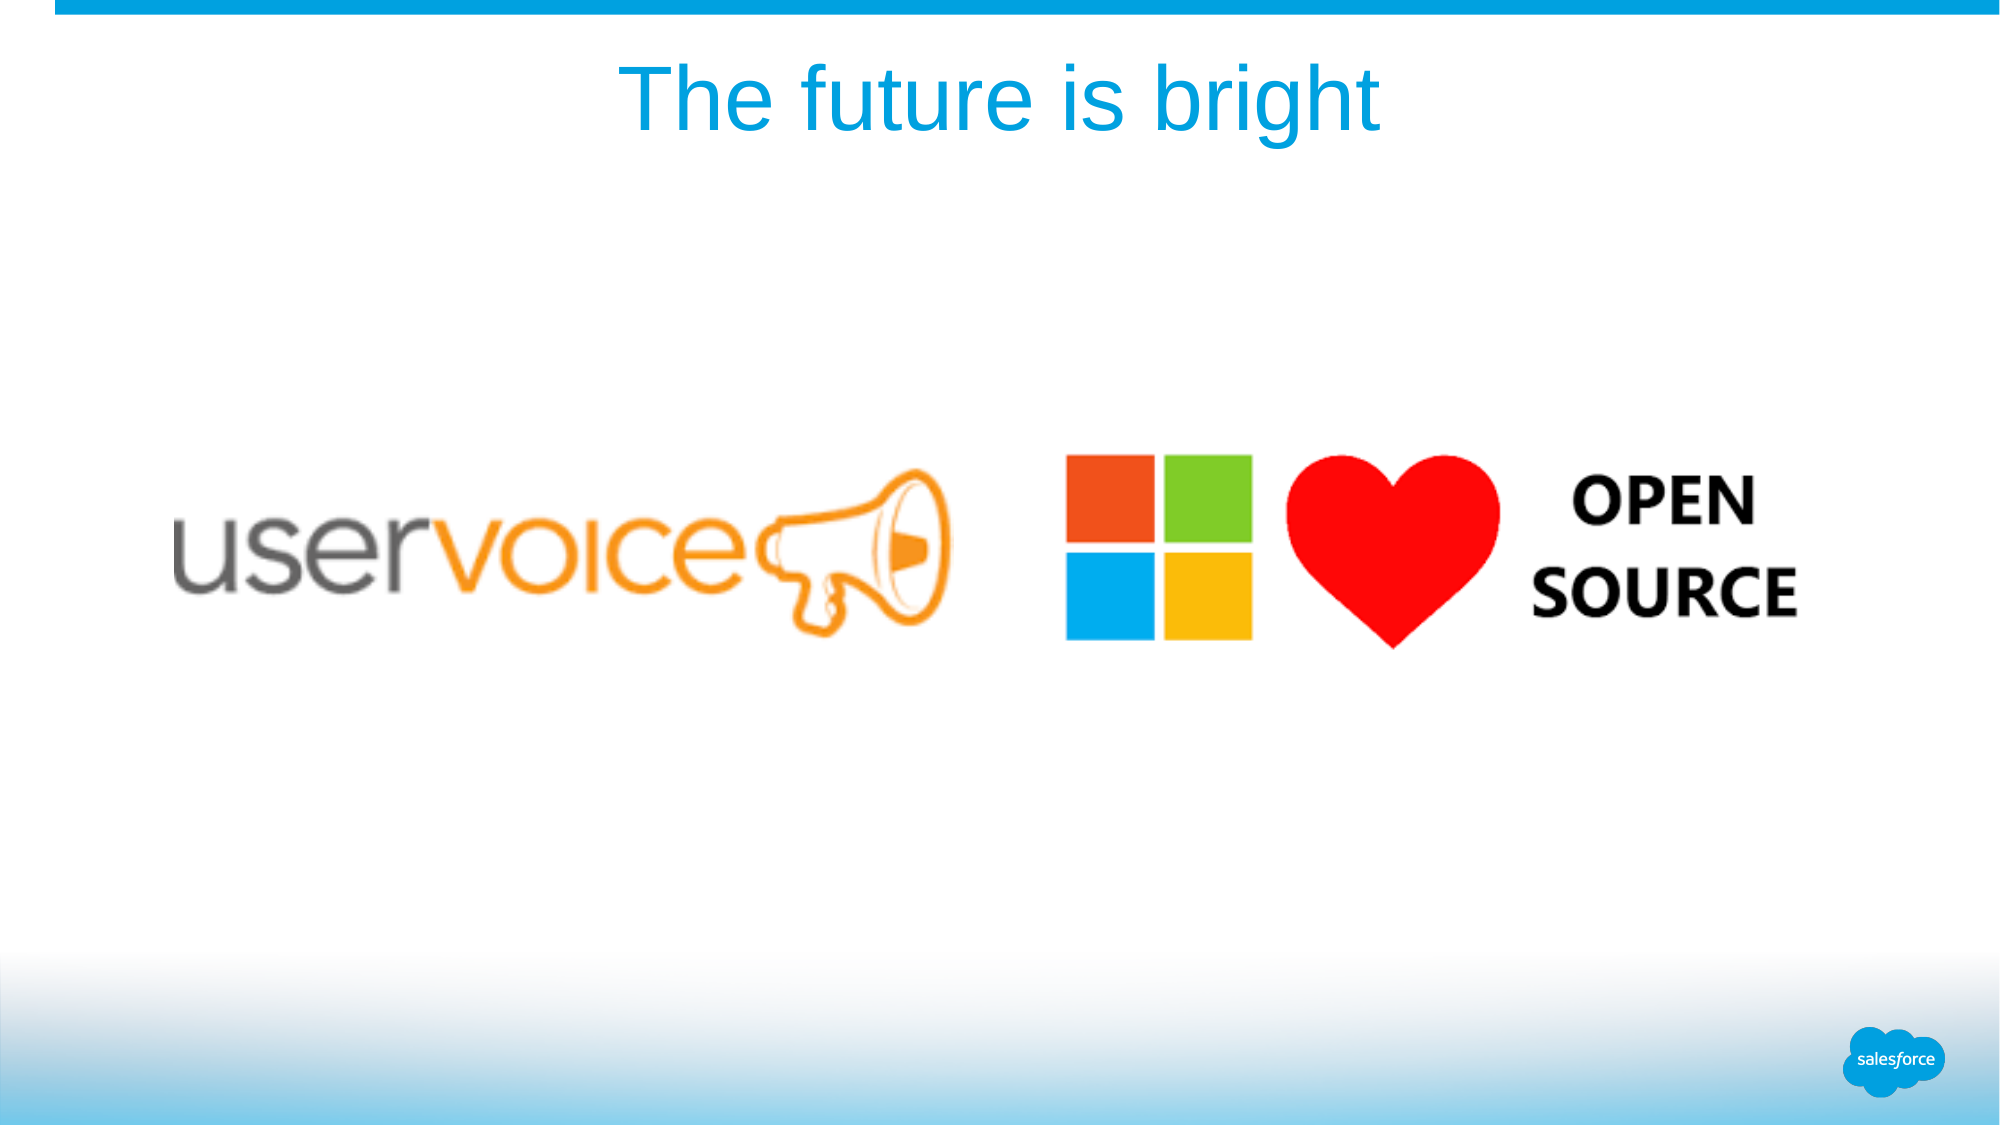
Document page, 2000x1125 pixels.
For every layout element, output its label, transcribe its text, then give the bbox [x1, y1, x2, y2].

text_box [174, 450, 1826, 657]
picture [1, 188, 2000, 1125]
title The future is bright [55, 14, 1945, 164]
